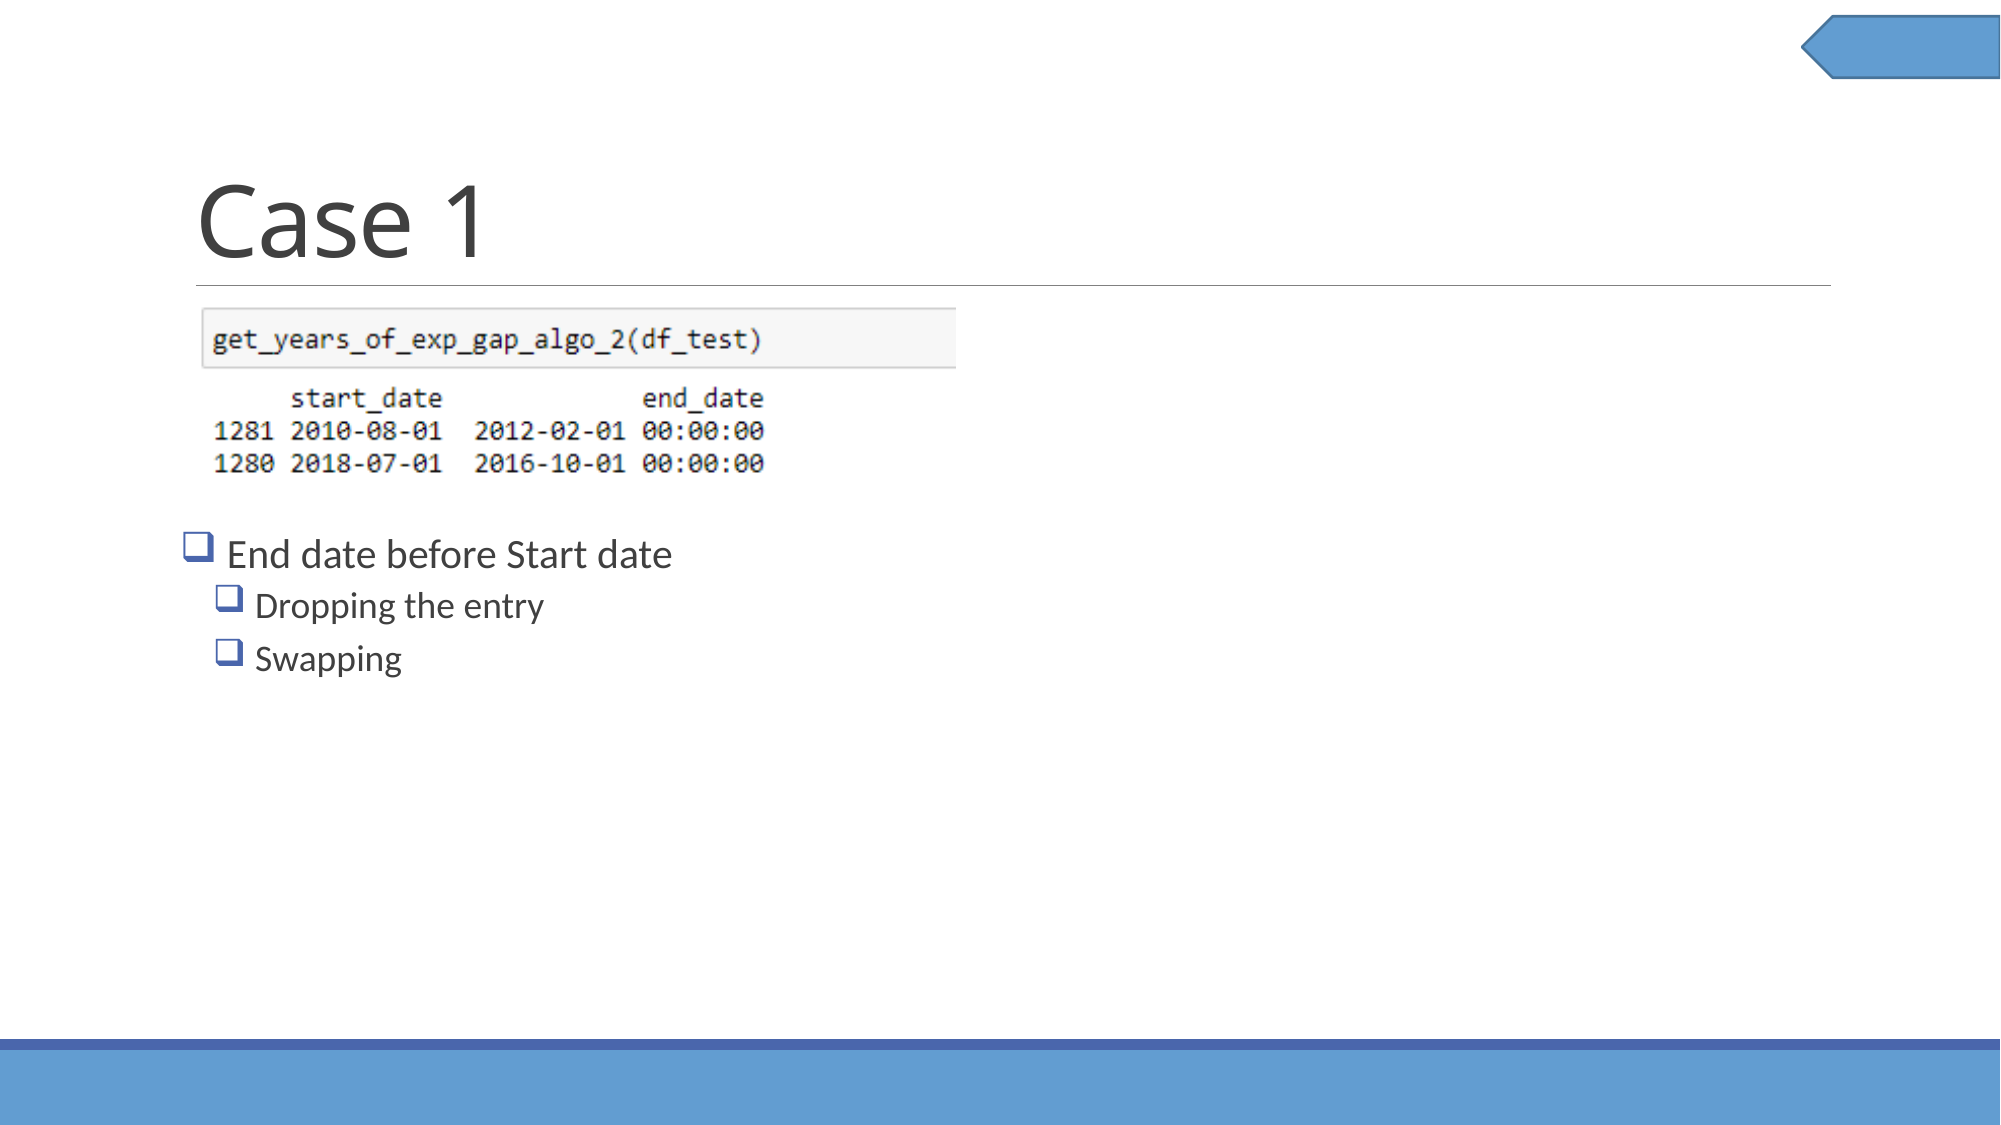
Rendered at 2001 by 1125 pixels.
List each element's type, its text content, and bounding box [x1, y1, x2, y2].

title Case 1 [180, 47, 1830, 285]
picture [195, 304, 956, 484]
list End date before Start date Dropping the entry Swapping [180, 302, 1830, 963]
